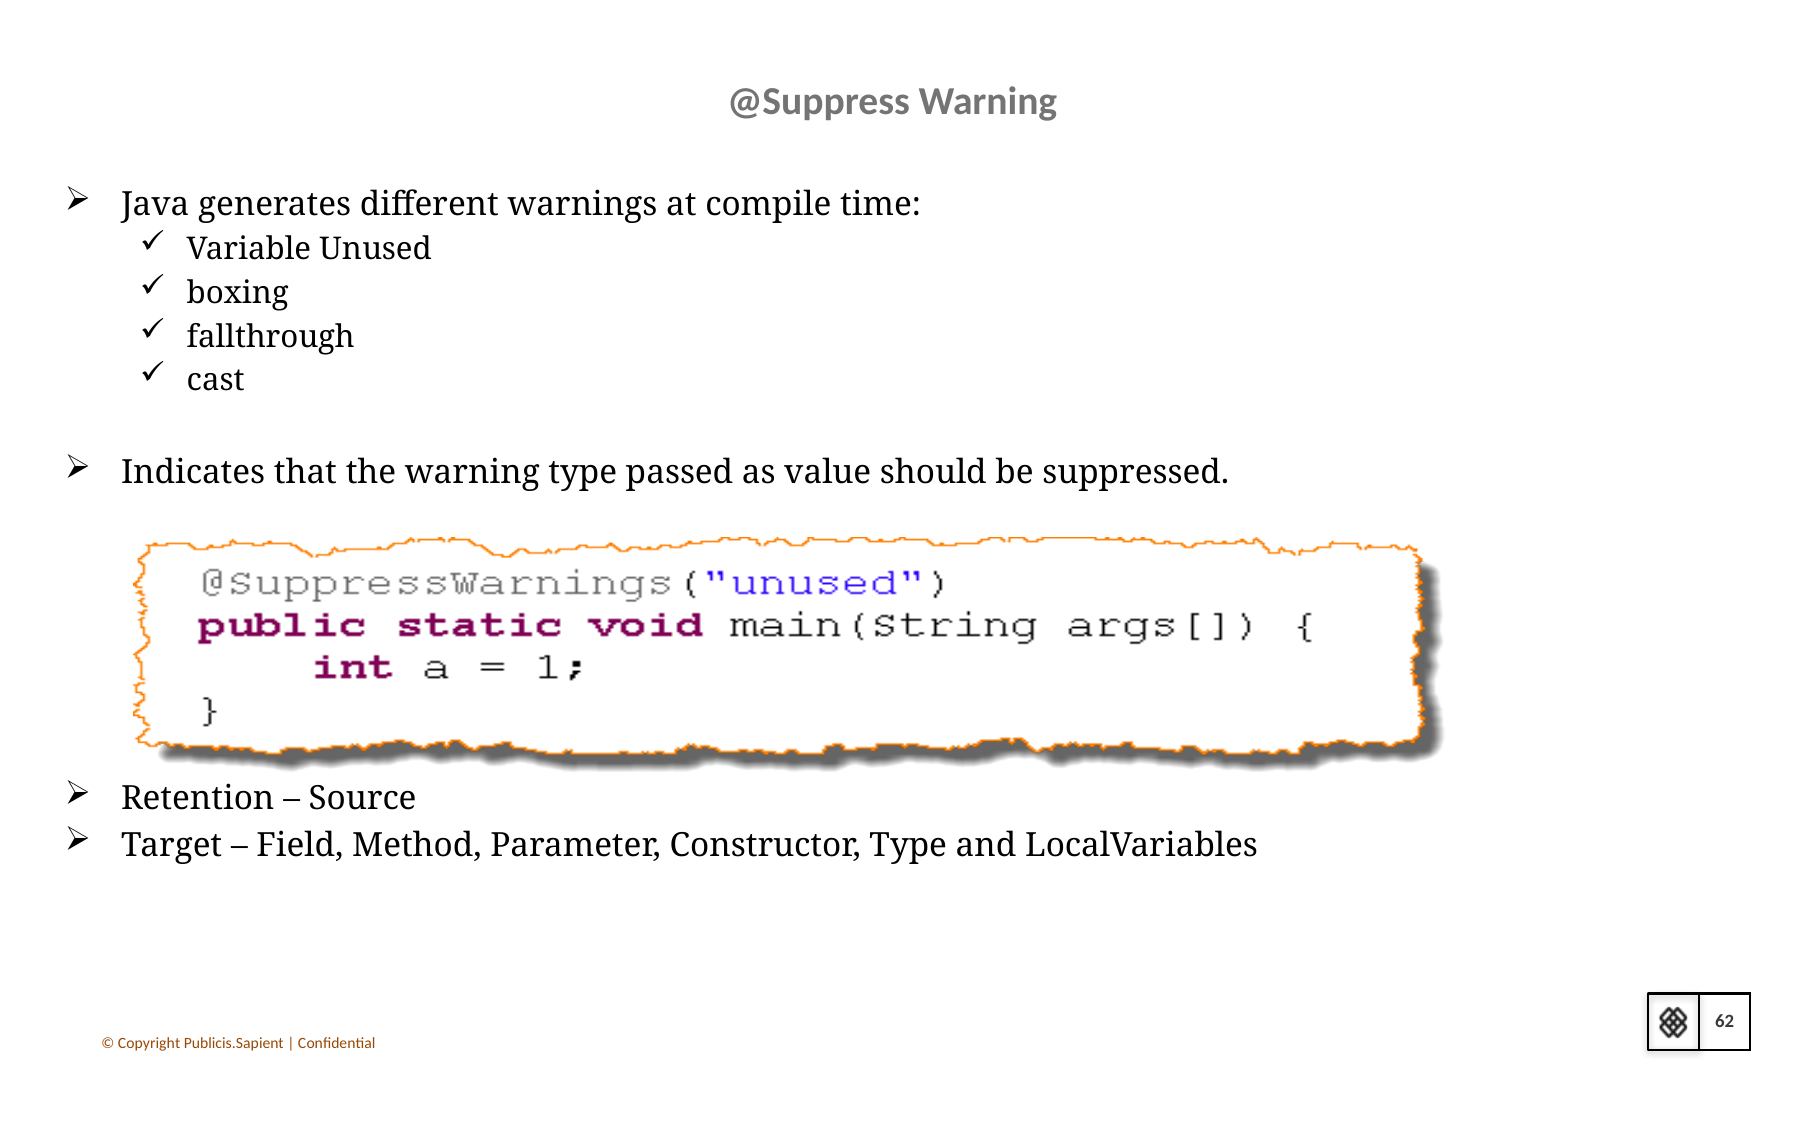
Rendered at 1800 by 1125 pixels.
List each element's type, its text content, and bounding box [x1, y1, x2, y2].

text_box Java generates different warnings at compile time: Variable Unused boxing fallthrough cast Indicates that the warning type passed as value should be suppressed. Retention – Source Target – Field, Method, Parameter, Constructor, Type and LocalVariables [49, 174, 1769, 938]
picture [132, 537, 1467, 784]
picture [1647, 993, 1698, 1051]
text_box @Suppress Warning [419, 75, 1365, 147]
